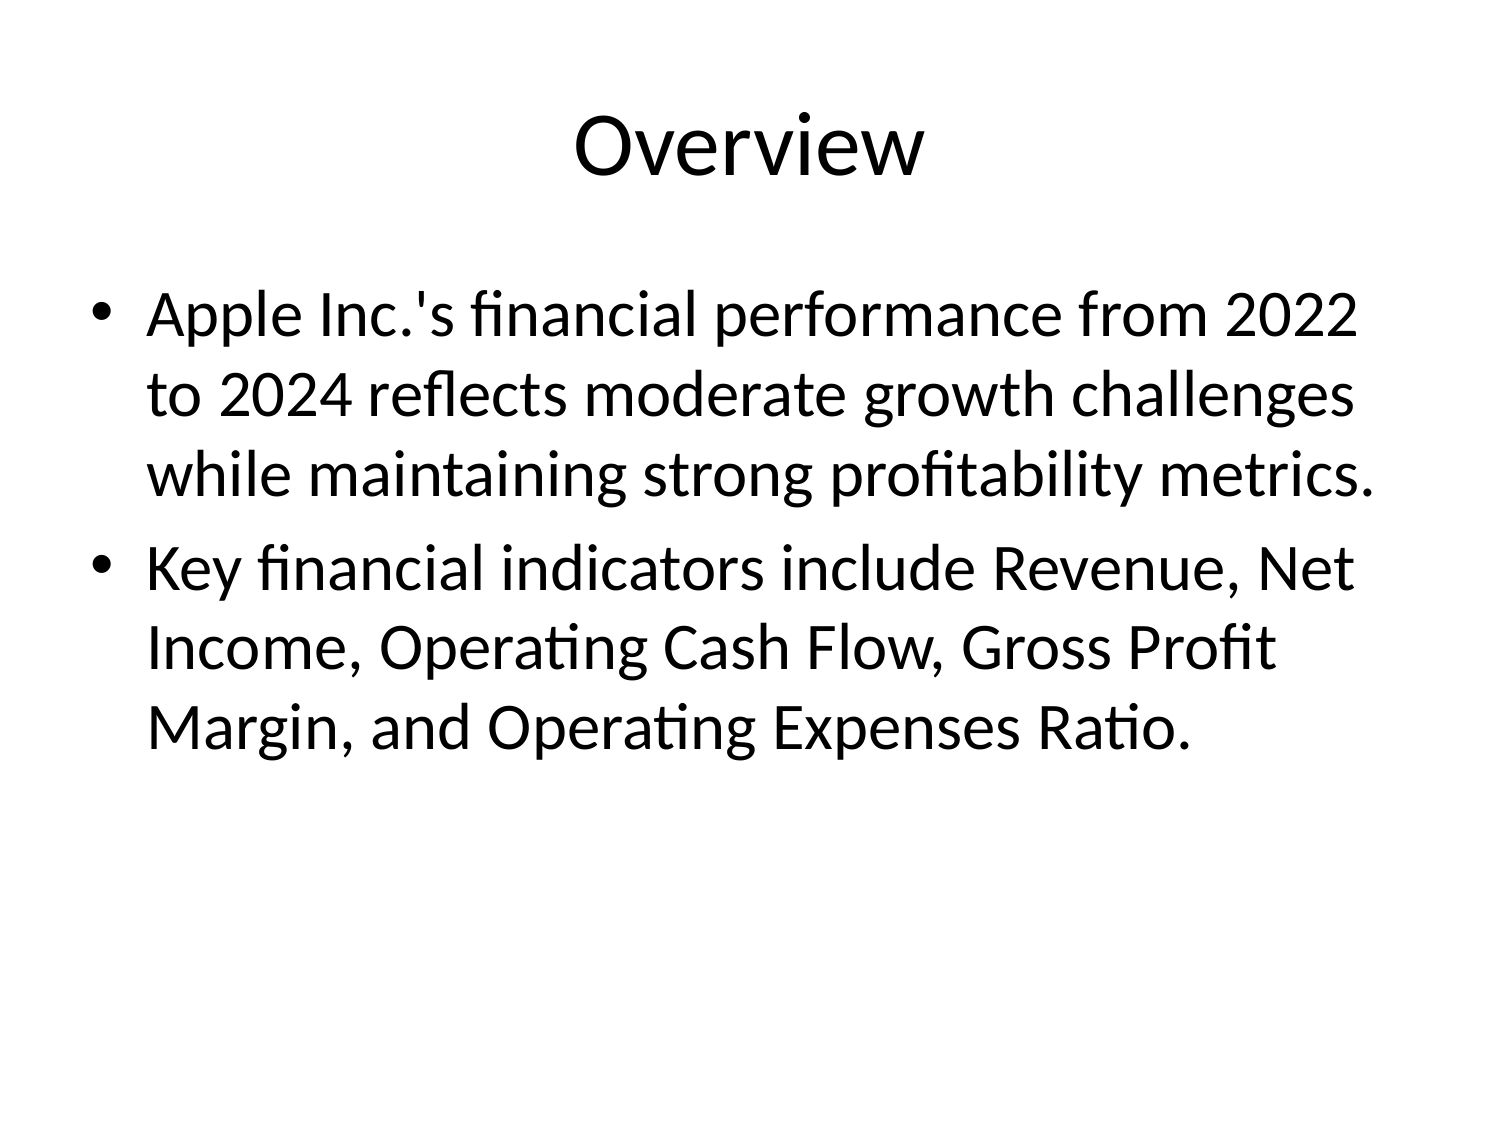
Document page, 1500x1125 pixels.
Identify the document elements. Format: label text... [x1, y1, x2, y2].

list Apple Inc.'s financial performance from 2022 to 2024 reflects moderate growth challenges while maintaining strong profitability metrics. Key financial indicators include Revenue, Net Income, Operating Cash Flow, Gross Profit Margin, and Operating Expenses Ratio. [75, 262, 1425, 1005]
title Overview [75, 45, 1425, 233]
